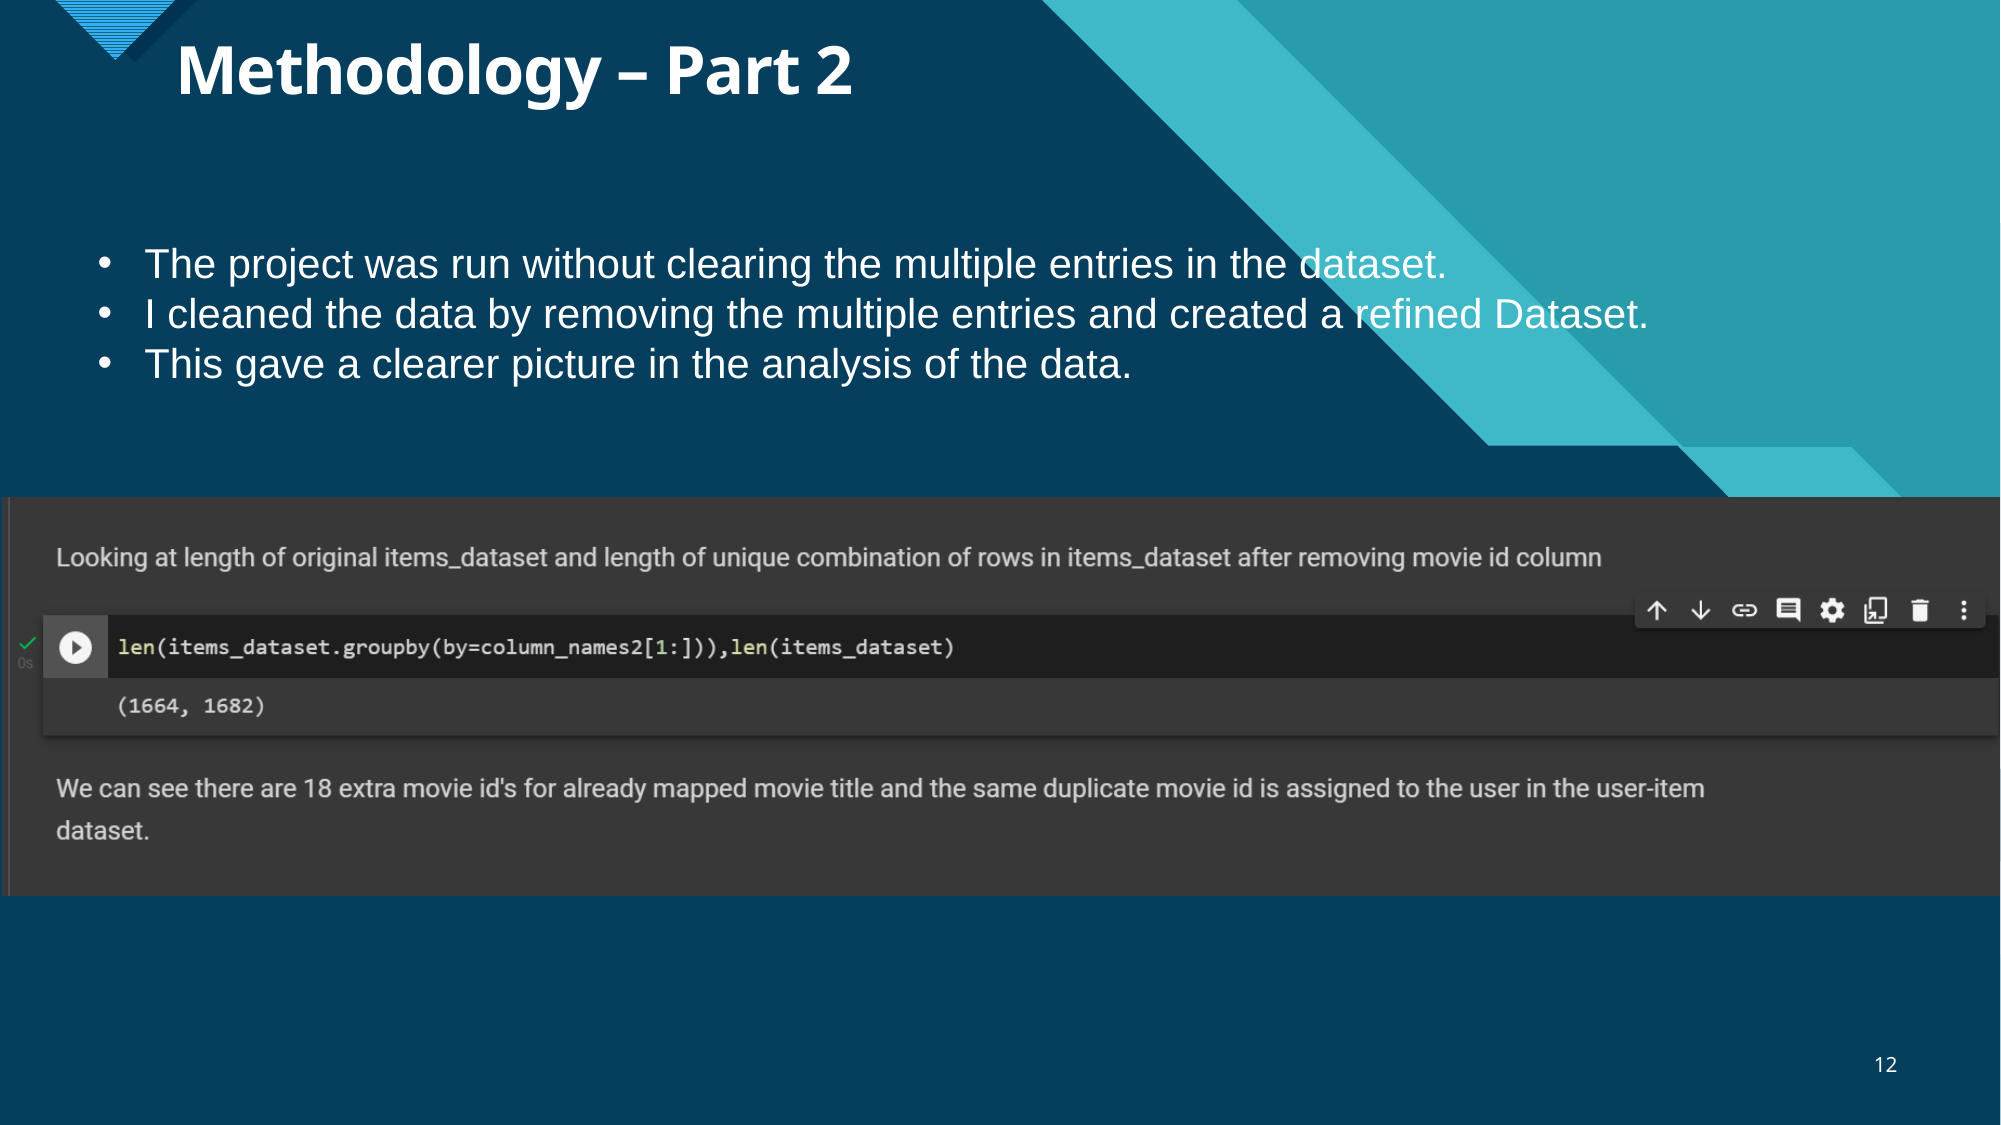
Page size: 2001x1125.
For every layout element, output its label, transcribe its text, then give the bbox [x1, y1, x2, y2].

slide_number 12 [1845, 1035, 1913, 1096]
picture [3, 496, 2000, 895]
text_box The project was run without clearing the multiple entries in the dataset. I cleaned the data by removing the multiple entries and created a refined Dataset. This gave a clearer picture in the analysis of the data. [82, 229, 1923, 440]
title Methodology – Part 2 [160, 29, 2000, 117]
